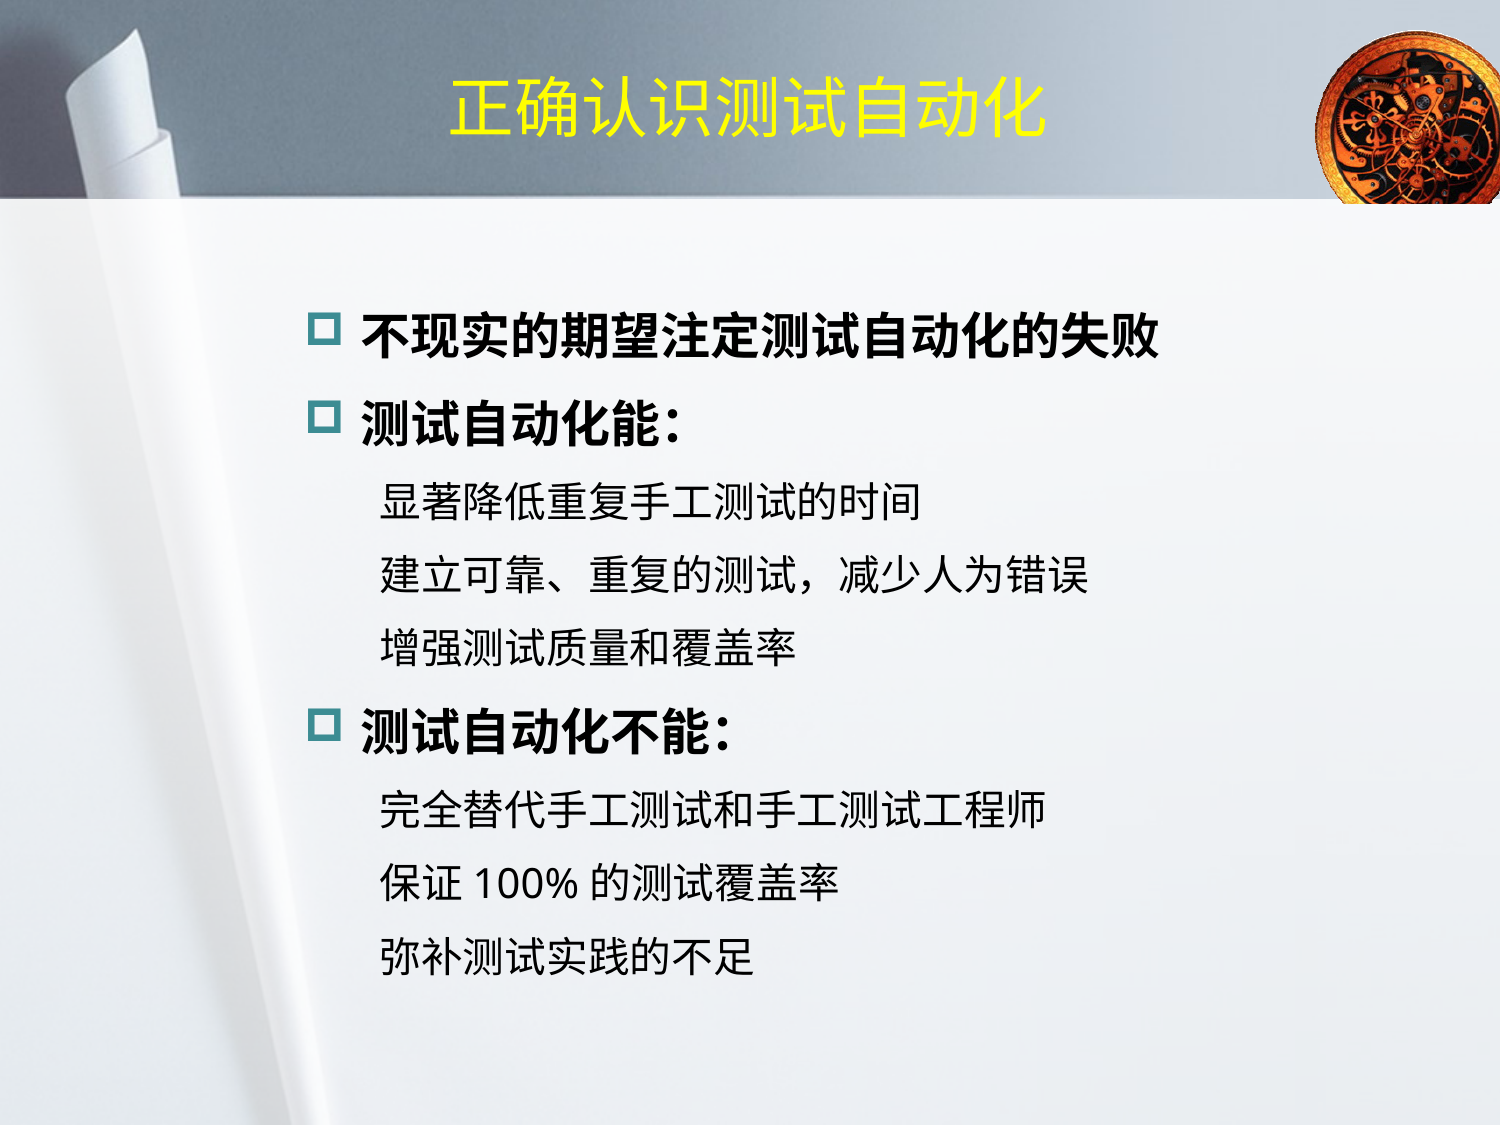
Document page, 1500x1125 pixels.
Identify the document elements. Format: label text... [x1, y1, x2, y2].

list 不现实的期望注定测试自动化的失败 测试自动化能： 显著降低重复手工测试的时间 建立可靠、重复的测试，减少人为错误 增强测试质量和覆盖率 测试自动化不能： 完全替代手工测试和手工测试工程师 保证100%的测试覆盖率 弥补测试实践的不足 [289, 278, 1223, 1012]
picture [0, 0, 1500, 204]
title 正确认识测试自动化 [253, 59, 1243, 153]
